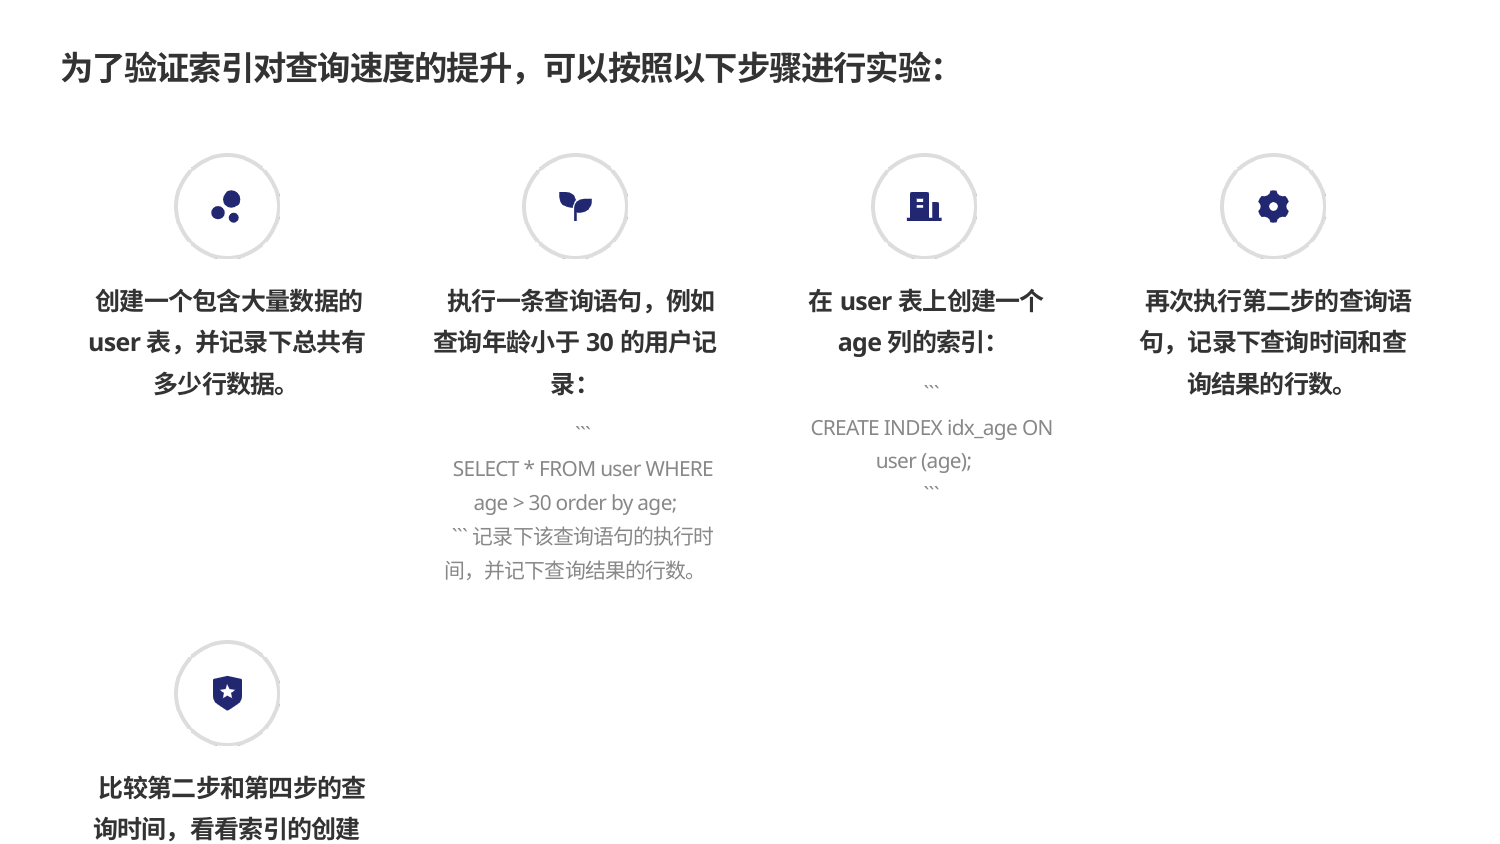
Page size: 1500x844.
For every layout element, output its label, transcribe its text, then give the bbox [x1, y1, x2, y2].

text_box ``` SELECT * FROM user WHERE age > 30 order by age; ```记录下该查询语句的执行时间，并记下查询结果的行数。 [431, 412, 720, 582]
text_box 为了验证索引对查询速度的提升，可以按照以下步骤进行实验： [60, 37, 1440, 87]
text_box 再次执行第二步的查询语句，记录下查询时间和查询结果的行数。 [1128, 273, 1417, 398]
text_box 创建一个包含大量数据的user表，并记录下总共有多少行数据。 [82, 273, 372, 398]
text_box ``` CREATE INDEX idx_age ON user (age); ``` [779, 371, 1069, 507]
picture [522, 153, 628, 259]
picture [174, 640, 280, 746]
picture [1220, 153, 1326, 259]
text_box 执行一条查询语句，例如查询年龄小于30的用户记录： [431, 273, 720, 398]
text_box 比较第二步和第四步的查询时间，看看索引的创建是否有提高查询速度。 [82, 760, 372, 844]
picture [871, 153, 977, 259]
picture [174, 153, 280, 259]
text_box 在user表上创建一个age列的索引： [779, 273, 1069, 357]
